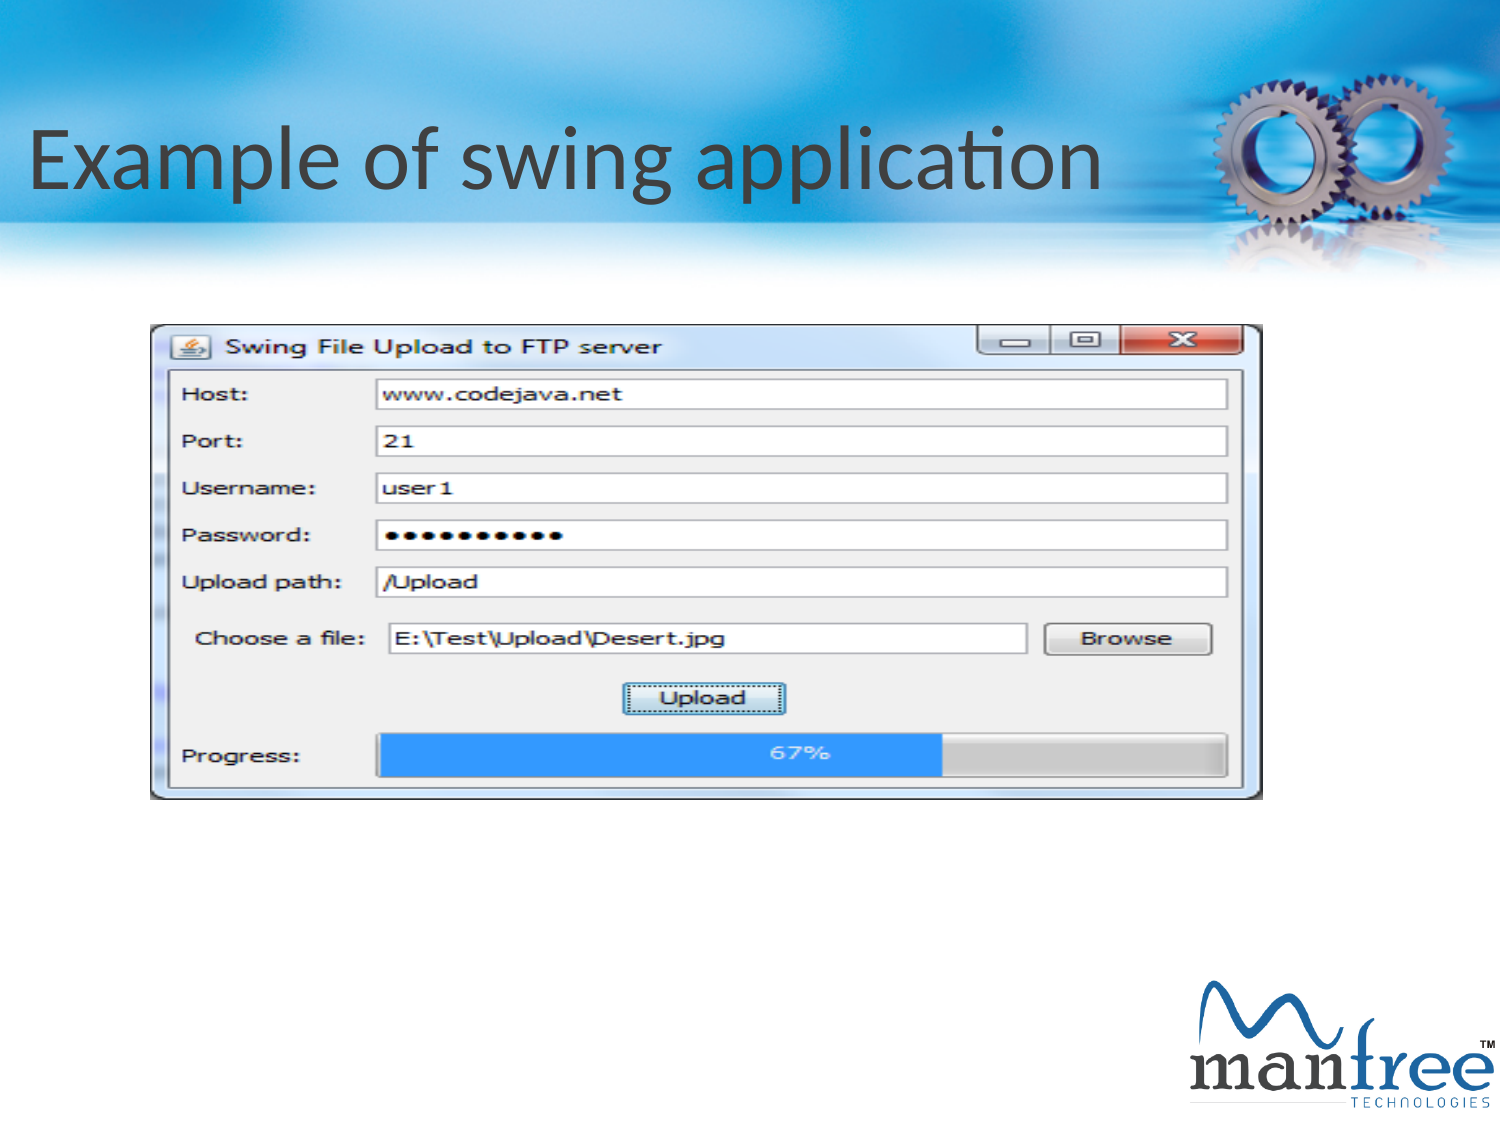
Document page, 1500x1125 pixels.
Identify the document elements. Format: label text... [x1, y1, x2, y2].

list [149, 324, 1263, 801]
title Example of swing application [12, 93, 1213, 212]
picture [0, 0, 1500, 1125]
